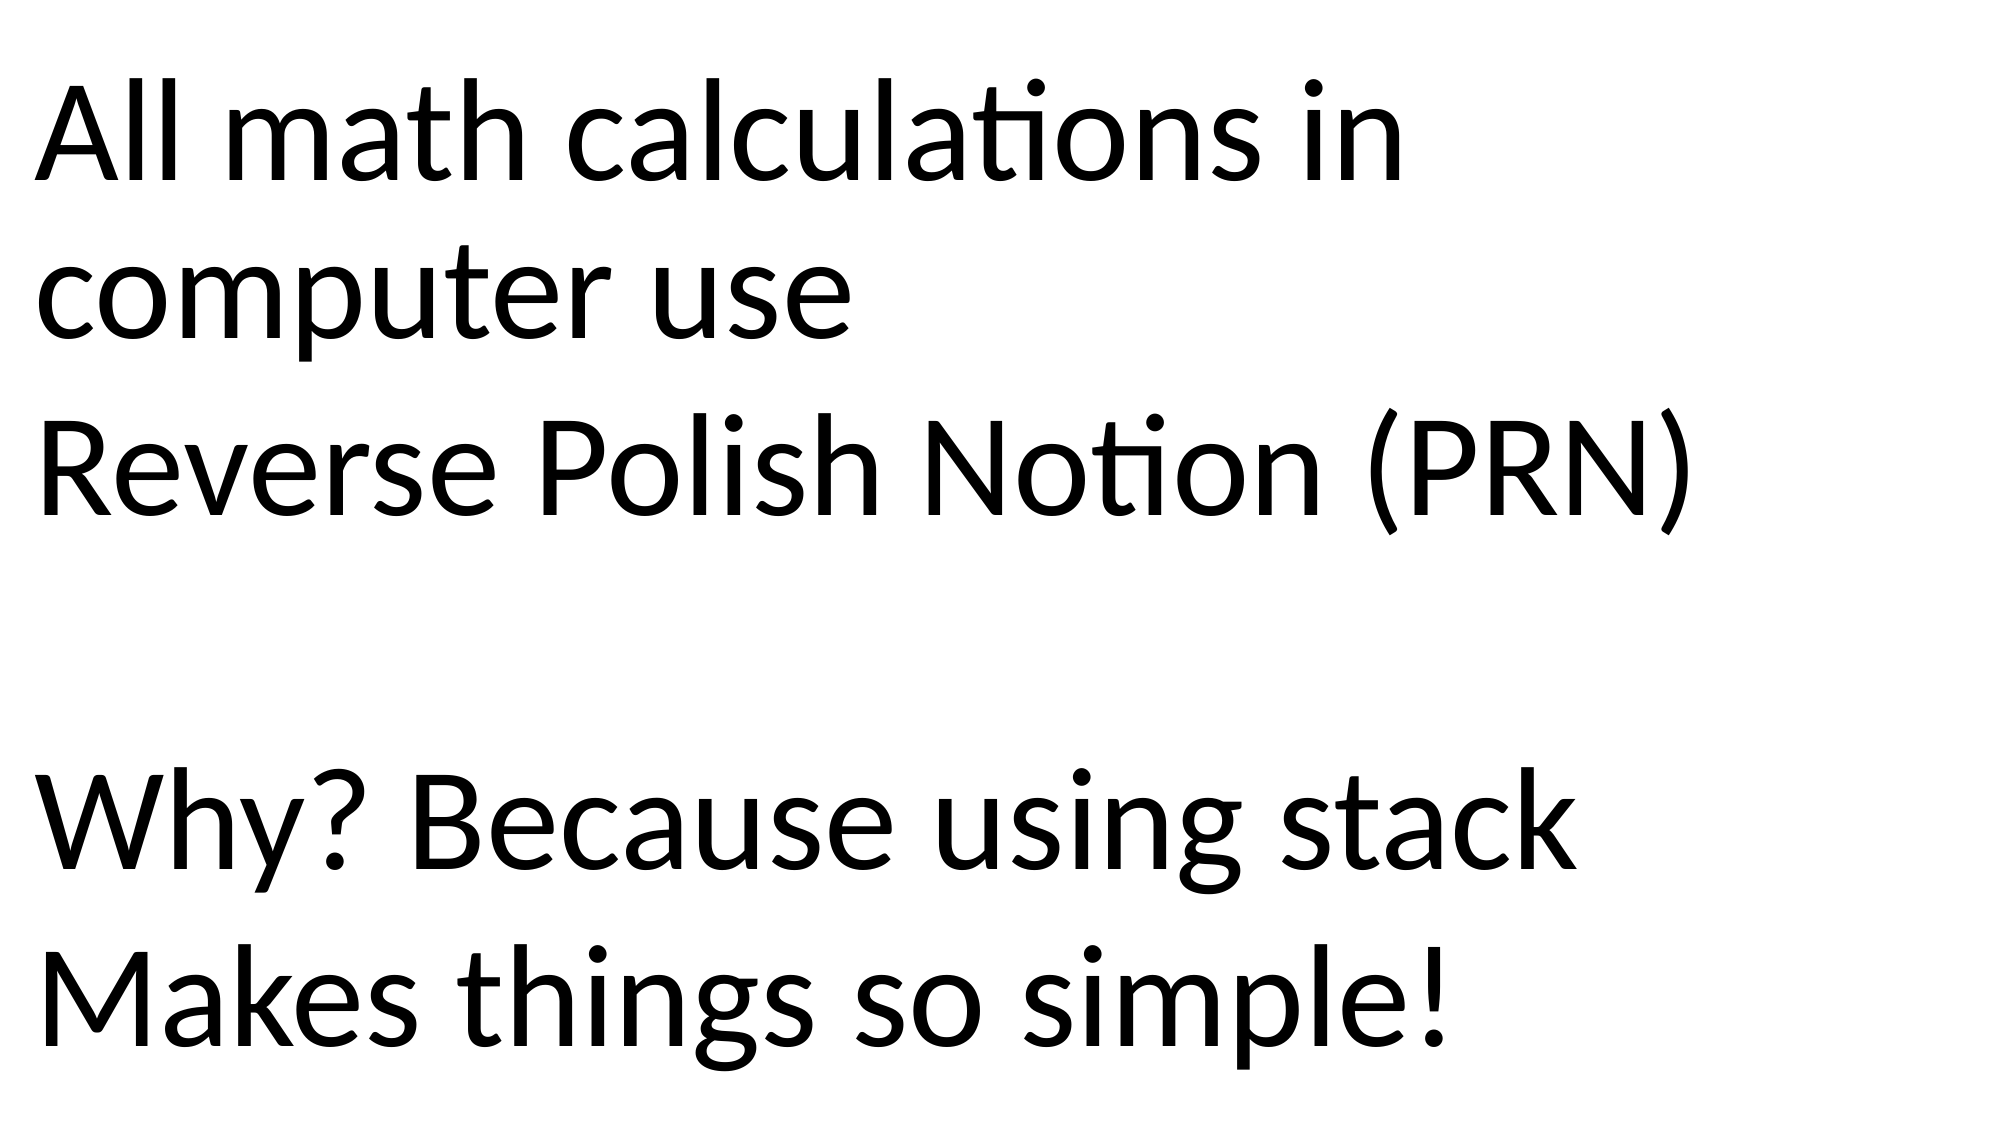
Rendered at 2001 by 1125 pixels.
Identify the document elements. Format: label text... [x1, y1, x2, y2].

list All math calculations in computer use Reverse Polish Notion (PRN) Why? Because using stack Makes things so simple! [19, 46, 2000, 1090]
